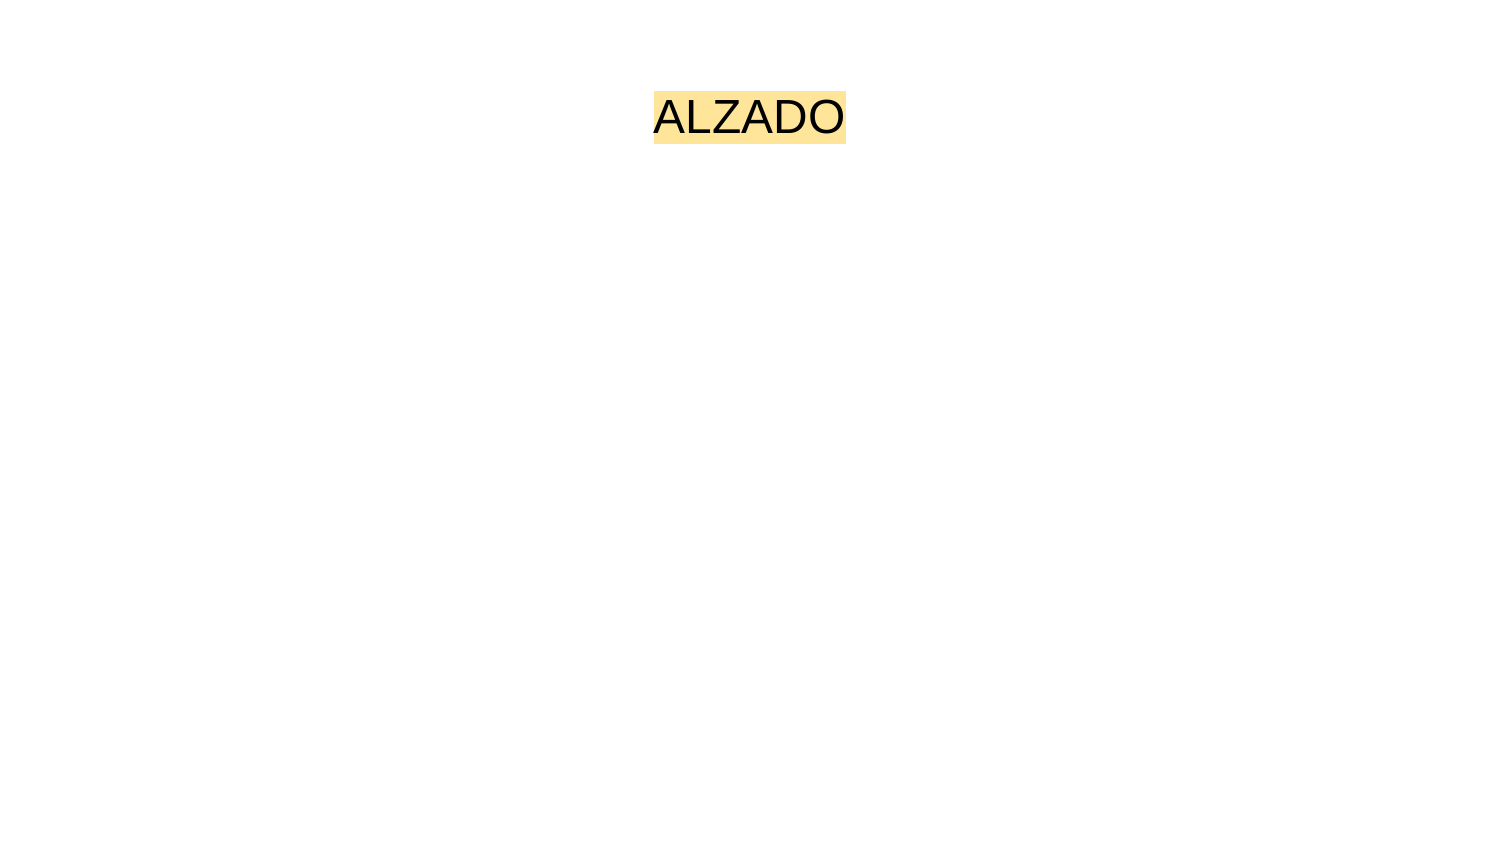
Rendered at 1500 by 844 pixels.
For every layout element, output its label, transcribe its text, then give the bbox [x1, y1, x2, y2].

title ALZADO [51, 55, 1449, 159]
